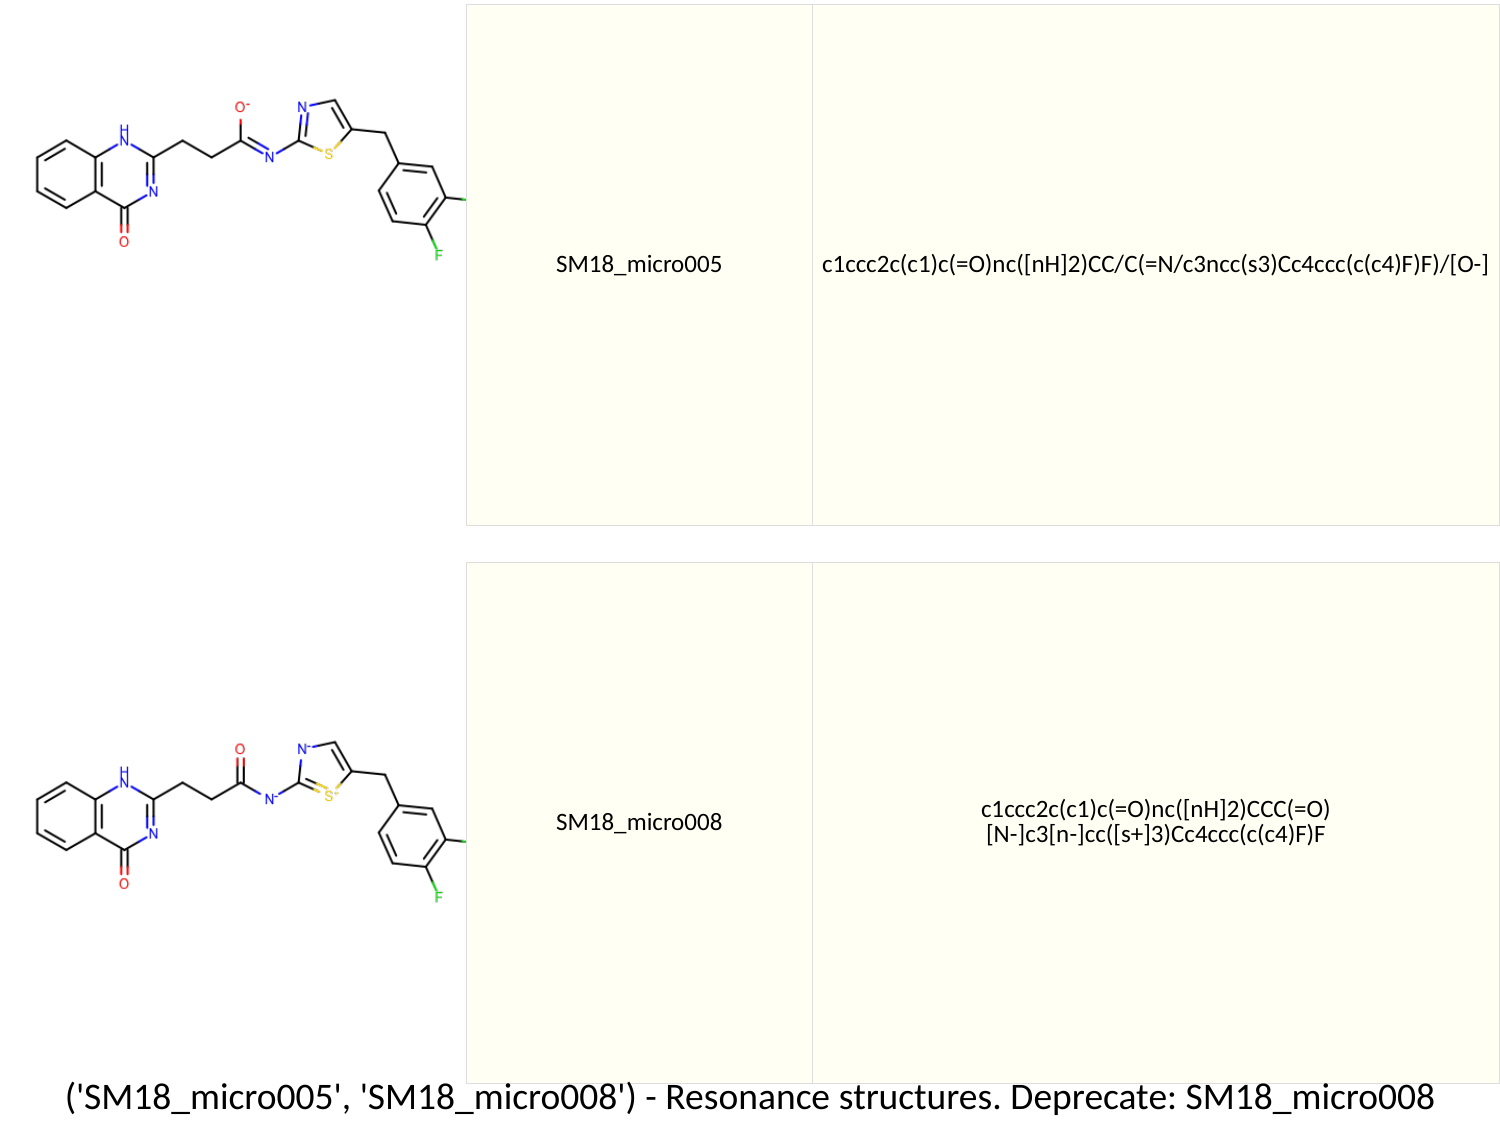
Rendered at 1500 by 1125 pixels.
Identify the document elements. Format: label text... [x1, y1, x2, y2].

picture [0, 0, 522, 443]
picture [0, 562, 522, 1085]
table_header c1ccc2c(c1)c(=O)nc([nH]2)CCC(=O)[N-]c3[n-]cc([s+]3)Cc4ccc(c(c4)F)F [813, 563, 1499, 1083]
table_header SM18_micro008 [524, 563, 812, 1064]
table_header SM18_micro005 [467, 5, 812, 525]
text_box ('SM18_micro005', 'SM18_micro008') - Resonance structures. Deprecate: SM18_micro008 [50, 1064, 1451, 1125]
table_header c1ccc2c(c1)c(=O)nc([nH]2)CC/C(=N/c3ncc(s3)Cc4ccc(c(c4)F)F)/[O-] [813, 5, 1499, 525]
